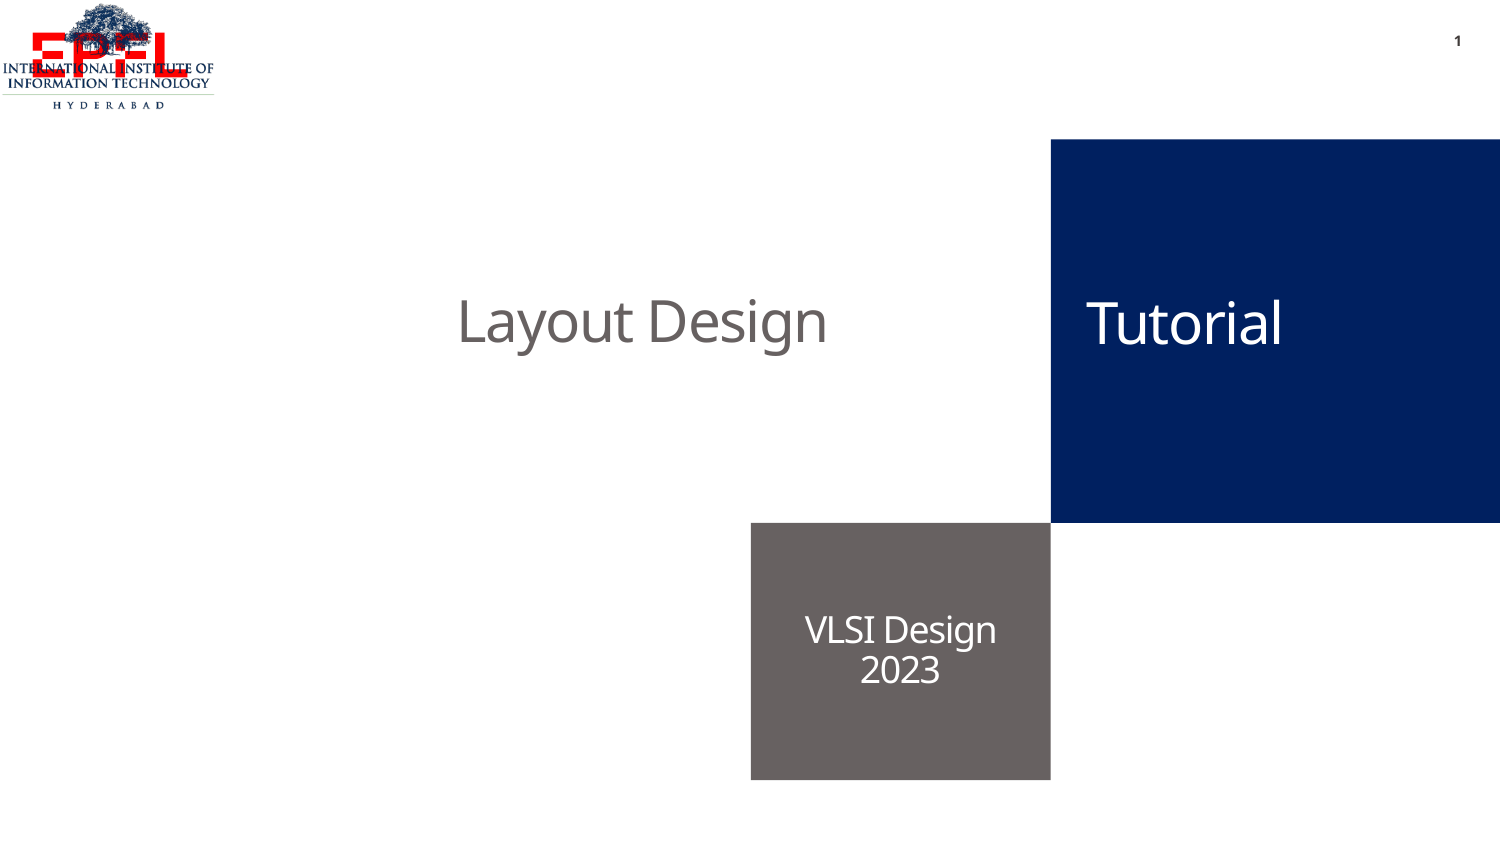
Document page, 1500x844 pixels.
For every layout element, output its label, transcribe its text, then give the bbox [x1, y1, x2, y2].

title Tutorial [1050, 139, 1500, 523]
text_box Layout Design [249, 276, 1051, 362]
slide_number 1 [1415, 32, 1500, 59]
picture [0, 0, 219, 113]
subtitle VLSI Design 2023 [750, 522, 1051, 781]
